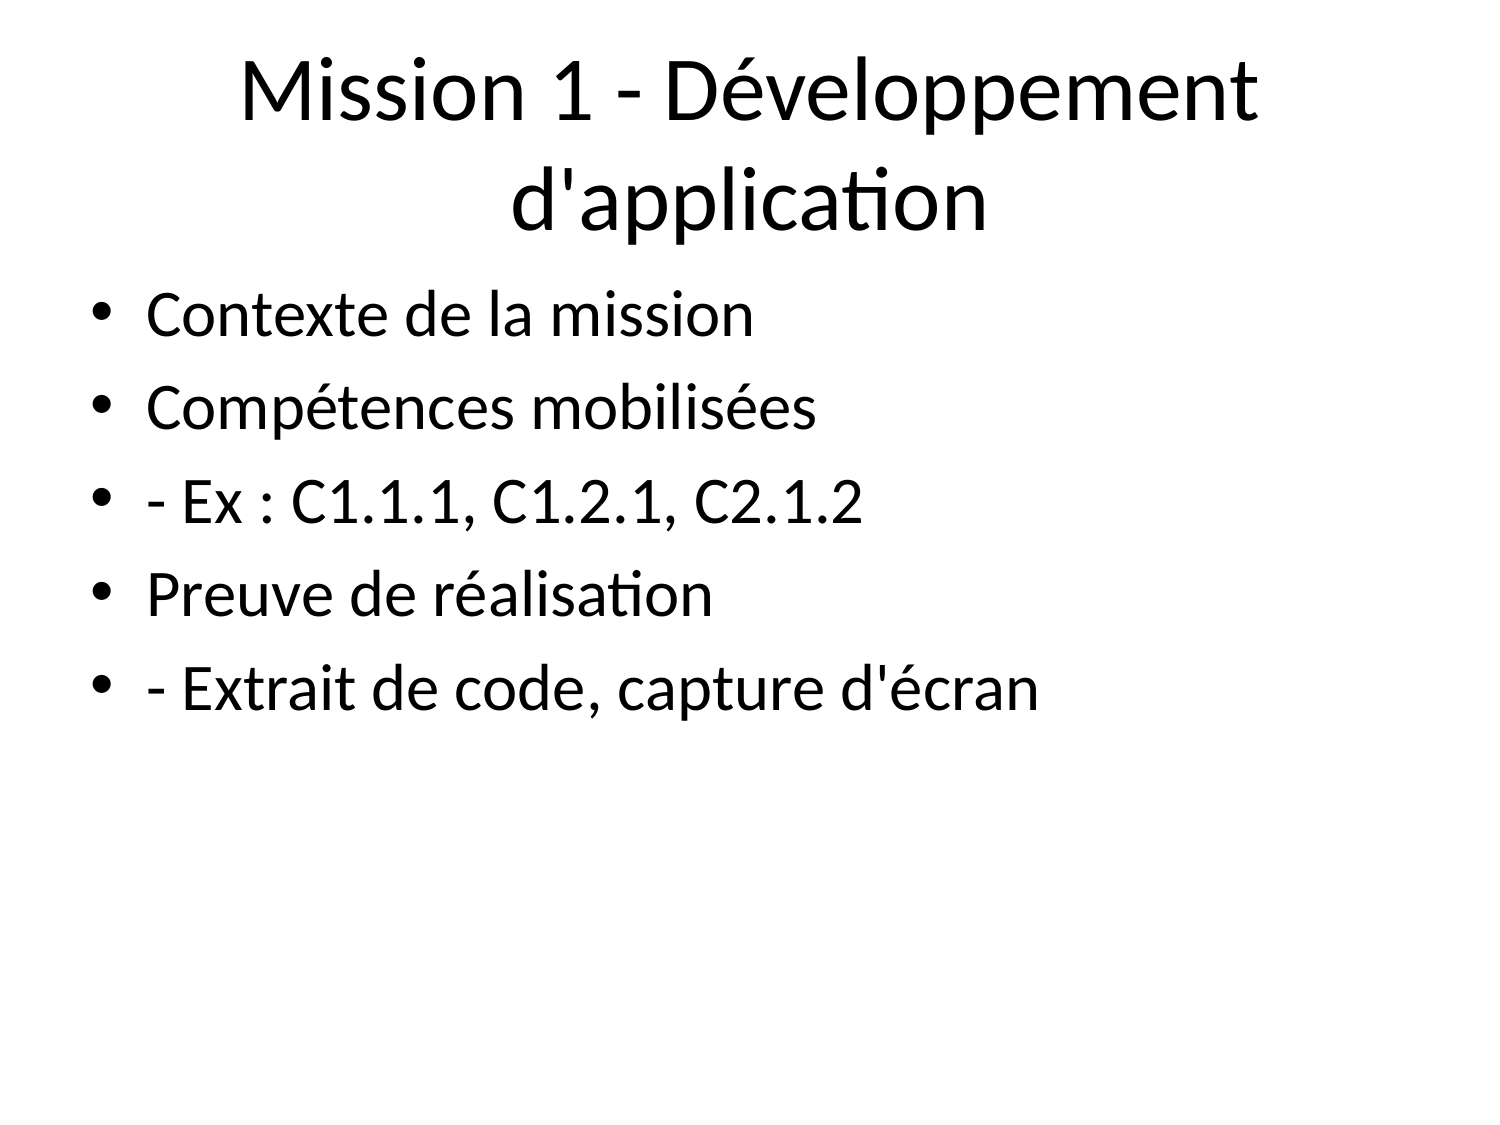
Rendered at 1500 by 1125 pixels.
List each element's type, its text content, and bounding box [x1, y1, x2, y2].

list Contexte de la mission Compétences mobilisées - Ex : C1.1.1, C1.2.1, C2.1.2 Preuve de réalisation - Extrait de code, capture d'écran [75, 262, 1425, 1005]
title Mission 1 - Développement d'application [75, 45, 1425, 233]
